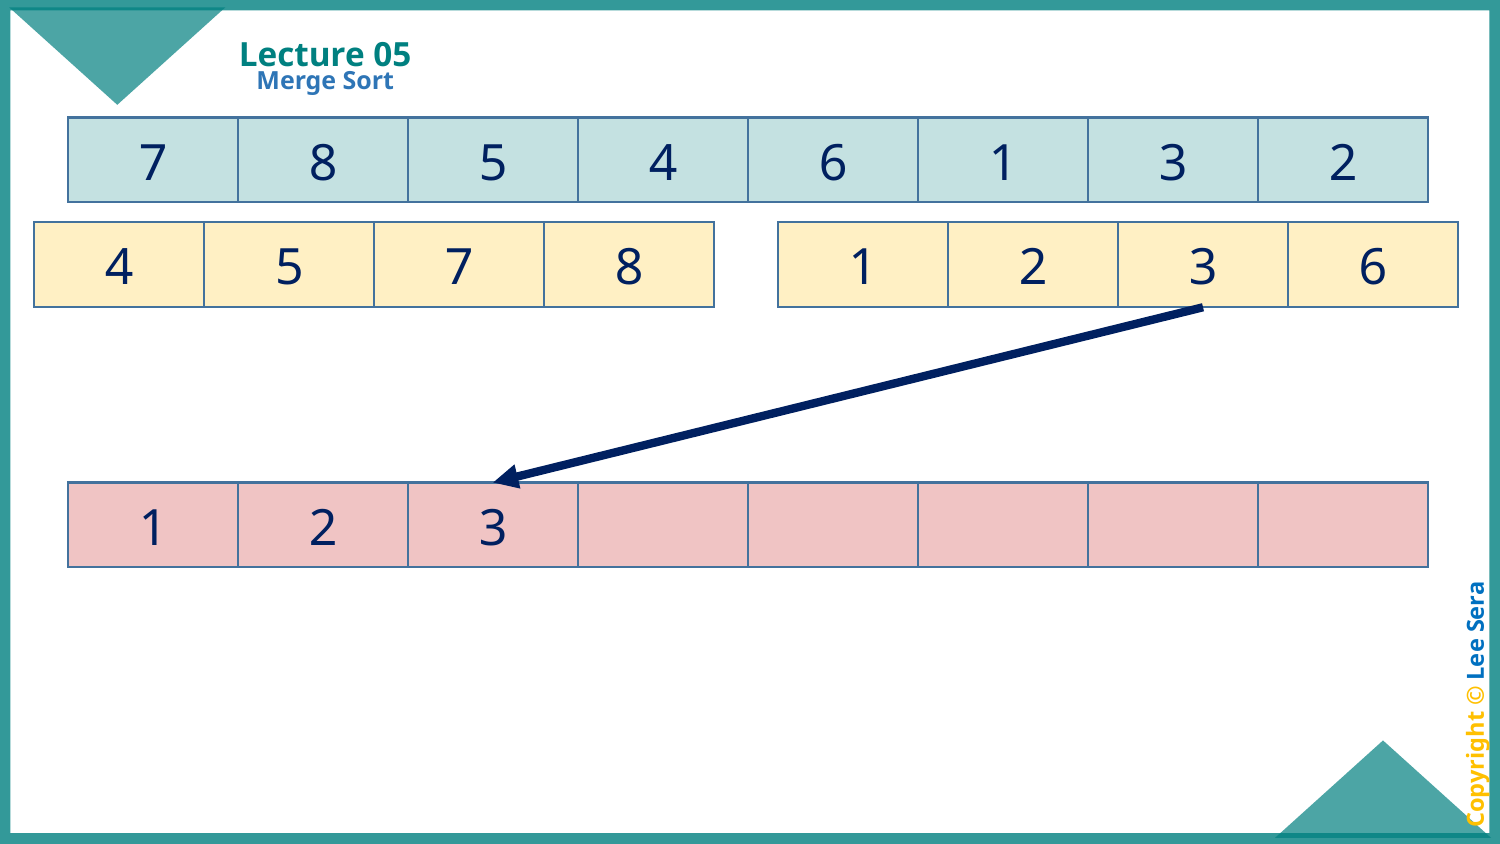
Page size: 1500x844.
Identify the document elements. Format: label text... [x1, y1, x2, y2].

subtitle Merge Sort [165, 62, 485, 113]
text_box 1 [67, 481, 237, 568]
text_box [1087, 481, 1257, 568]
text_box 5 [409, 116, 577, 203]
text_box 7 [67, 116, 237, 203]
text_box [747, 483, 917, 568]
text_box 2 [237, 481, 409, 568]
text_box 3 [1119, 221, 1287, 308]
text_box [493, 307, 1204, 483]
text_box 5 [203, 221, 375, 308]
text_box 7 [375, 221, 543, 308]
text_box Copyright © Lee Sera [1458, 565, 1496, 844]
text_box 1 [917, 116, 1087, 203]
text_box 3 [409, 481, 577, 568]
text_box [917, 483, 1087, 568]
text_box 4 [577, 116, 747, 203]
text_box 2 [947, 221, 1119, 307]
text_box 4 [33, 221, 203, 308]
text_box 2 [1257, 116, 1429, 203]
text_box 8 [543, 221, 715, 307]
title Lecture 05 [210, 8, 440, 62]
text_box 1 [777, 221, 947, 307]
text_box [1257, 481, 1429, 568]
text_box 3 [1087, 116, 1257, 203]
text_box [6, 6, 228, 107]
text_box [577, 483, 747, 568]
text_box [1272, 739, 1458, 839]
text_box 6 [1287, 221, 1459, 308]
text_box 6 [747, 116, 917, 203]
text_box [0, 0, 1500, 844]
text_box 8 [237, 116, 409, 203]
